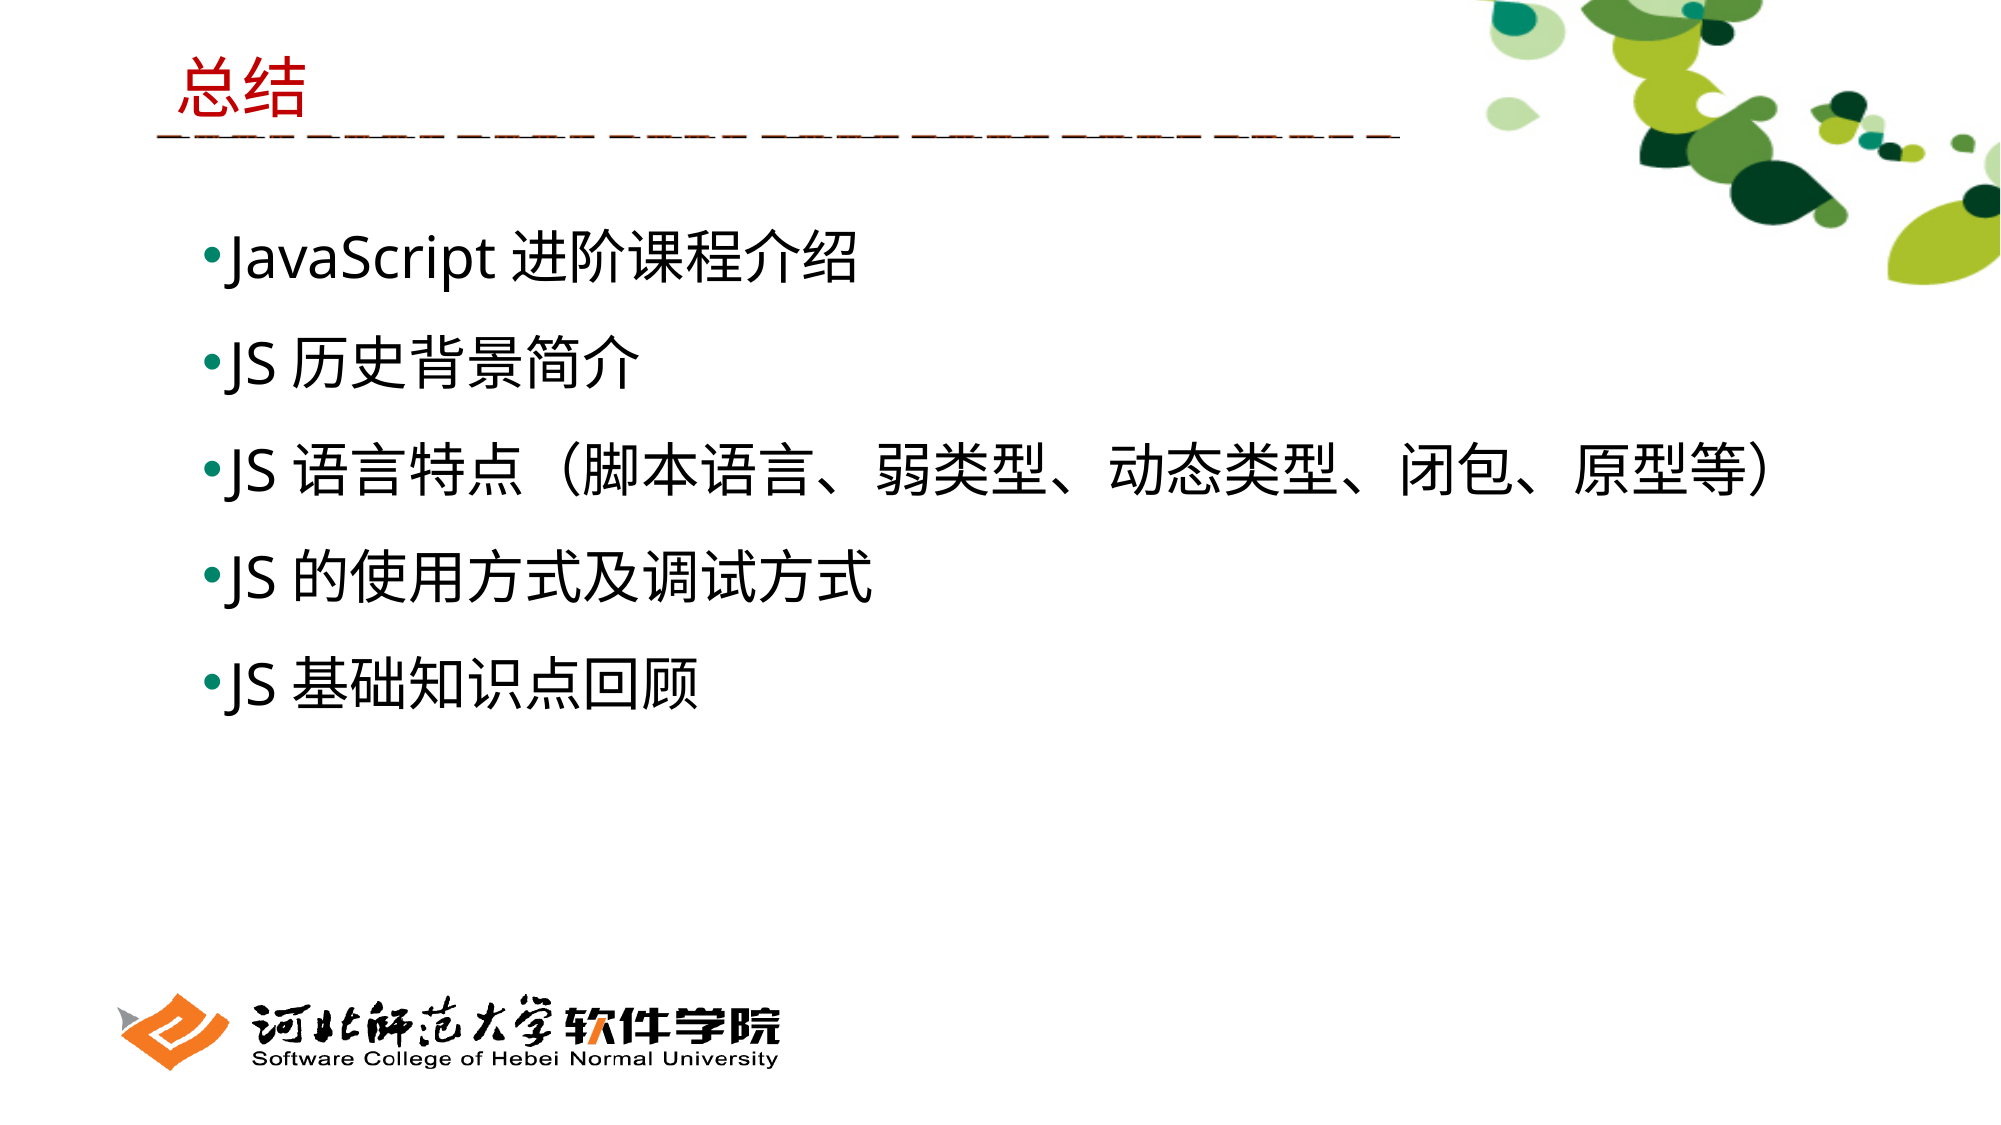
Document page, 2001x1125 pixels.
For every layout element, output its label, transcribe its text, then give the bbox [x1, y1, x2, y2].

list 总结 [161, 38, 1505, 120]
picture [0, 0, 2001, 1125]
list JavaScript进阶课程介绍 JS历史背景简介 JS语言特点（脚本语言、弱类型、动态类型、闭包、原型等） JS的使用方式及调试方式 JS基础知识点回顾 [187, 184, 1839, 947]
